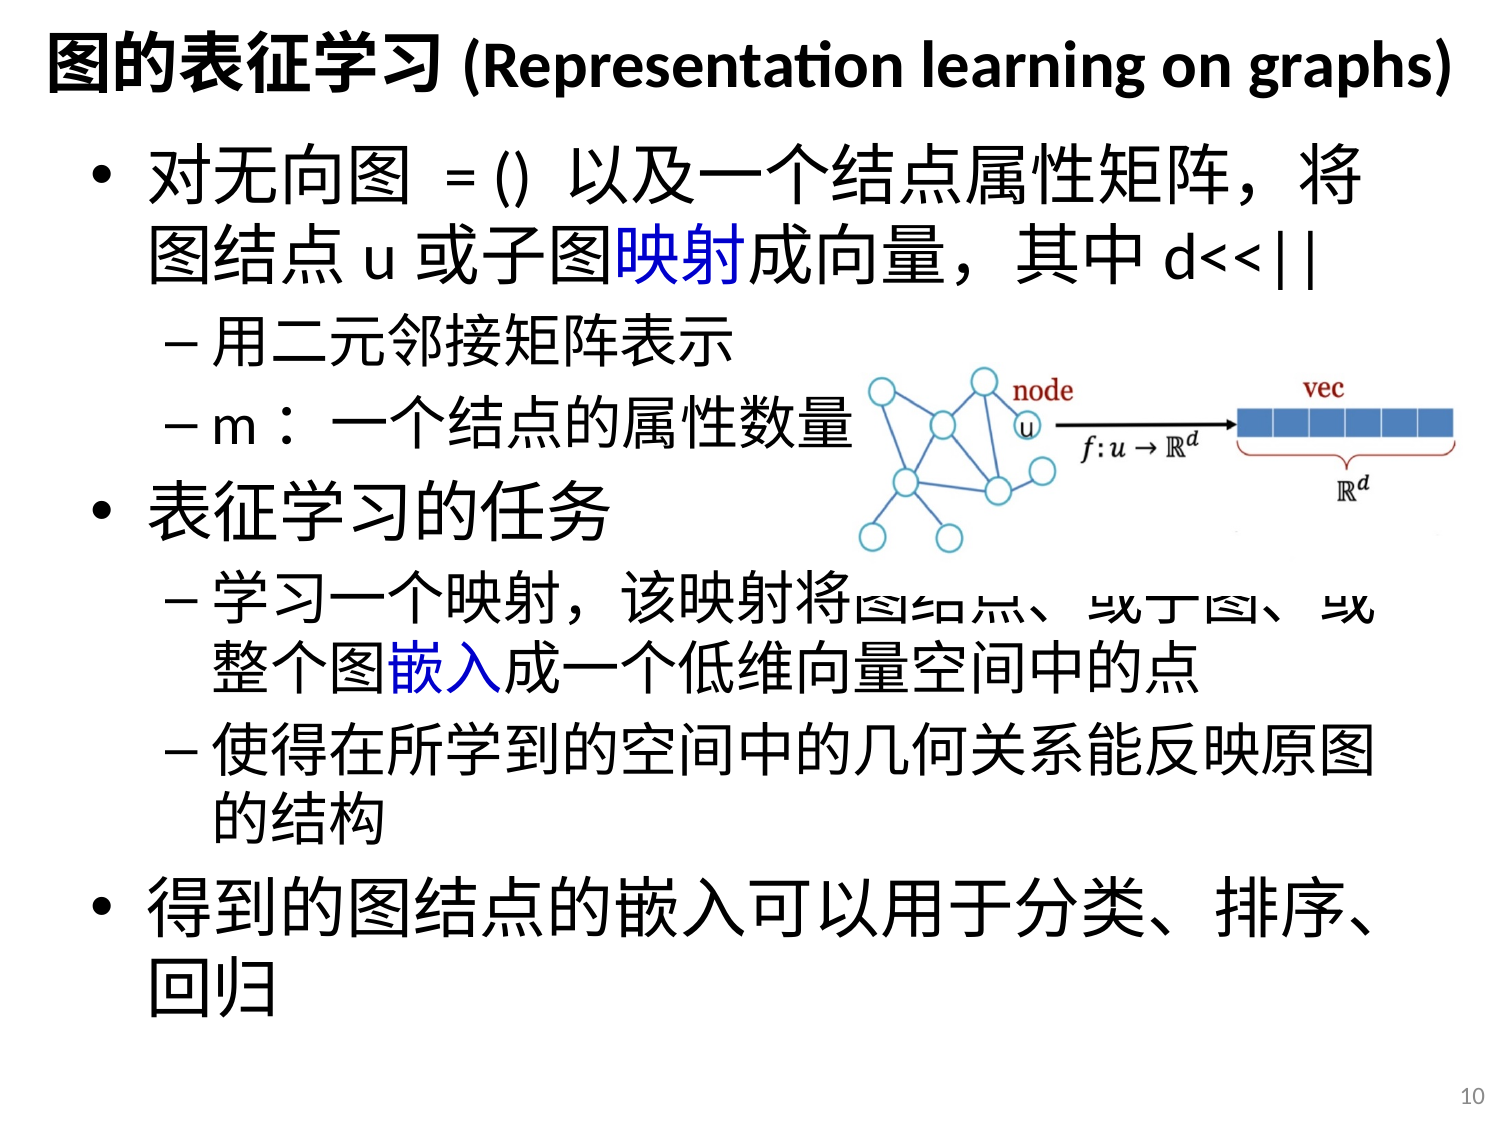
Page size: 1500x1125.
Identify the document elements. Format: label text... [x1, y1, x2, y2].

picture [851, 361, 1463, 596]
title 图的表征学习(Representation learning on graphs) [0, 0, 1500, 126]
slide_number 10 [1435, 1065, 1500, 1125]
